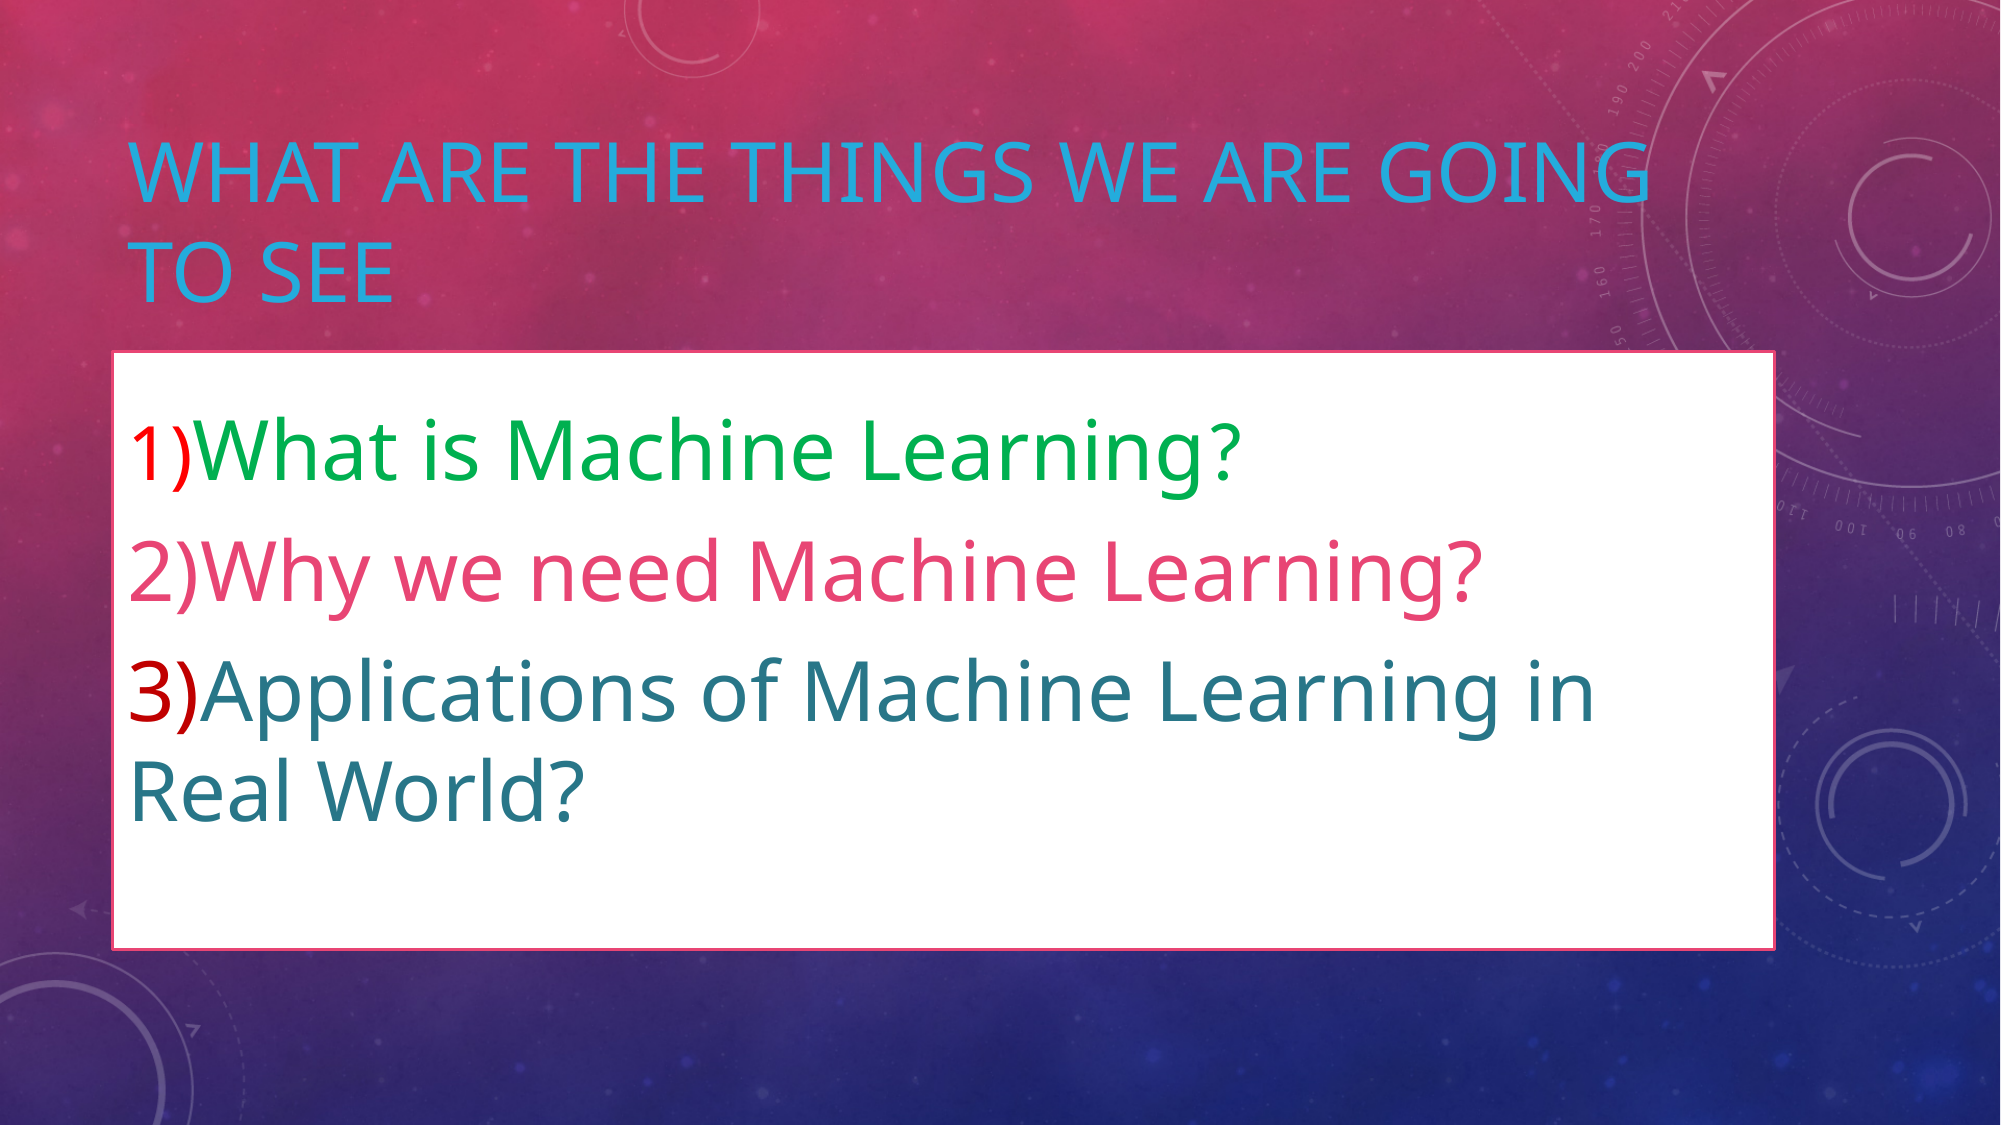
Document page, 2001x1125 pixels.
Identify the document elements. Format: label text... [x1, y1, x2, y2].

list 1)What is Machine Learning? 2)Why we need Machine Learning? 3)Applications of Machine Learning in Real World? [111, 350, 1776, 951]
picture [0, 0, 2001, 1125]
title What are the things we are going to see [112, 99, 1775, 339]
